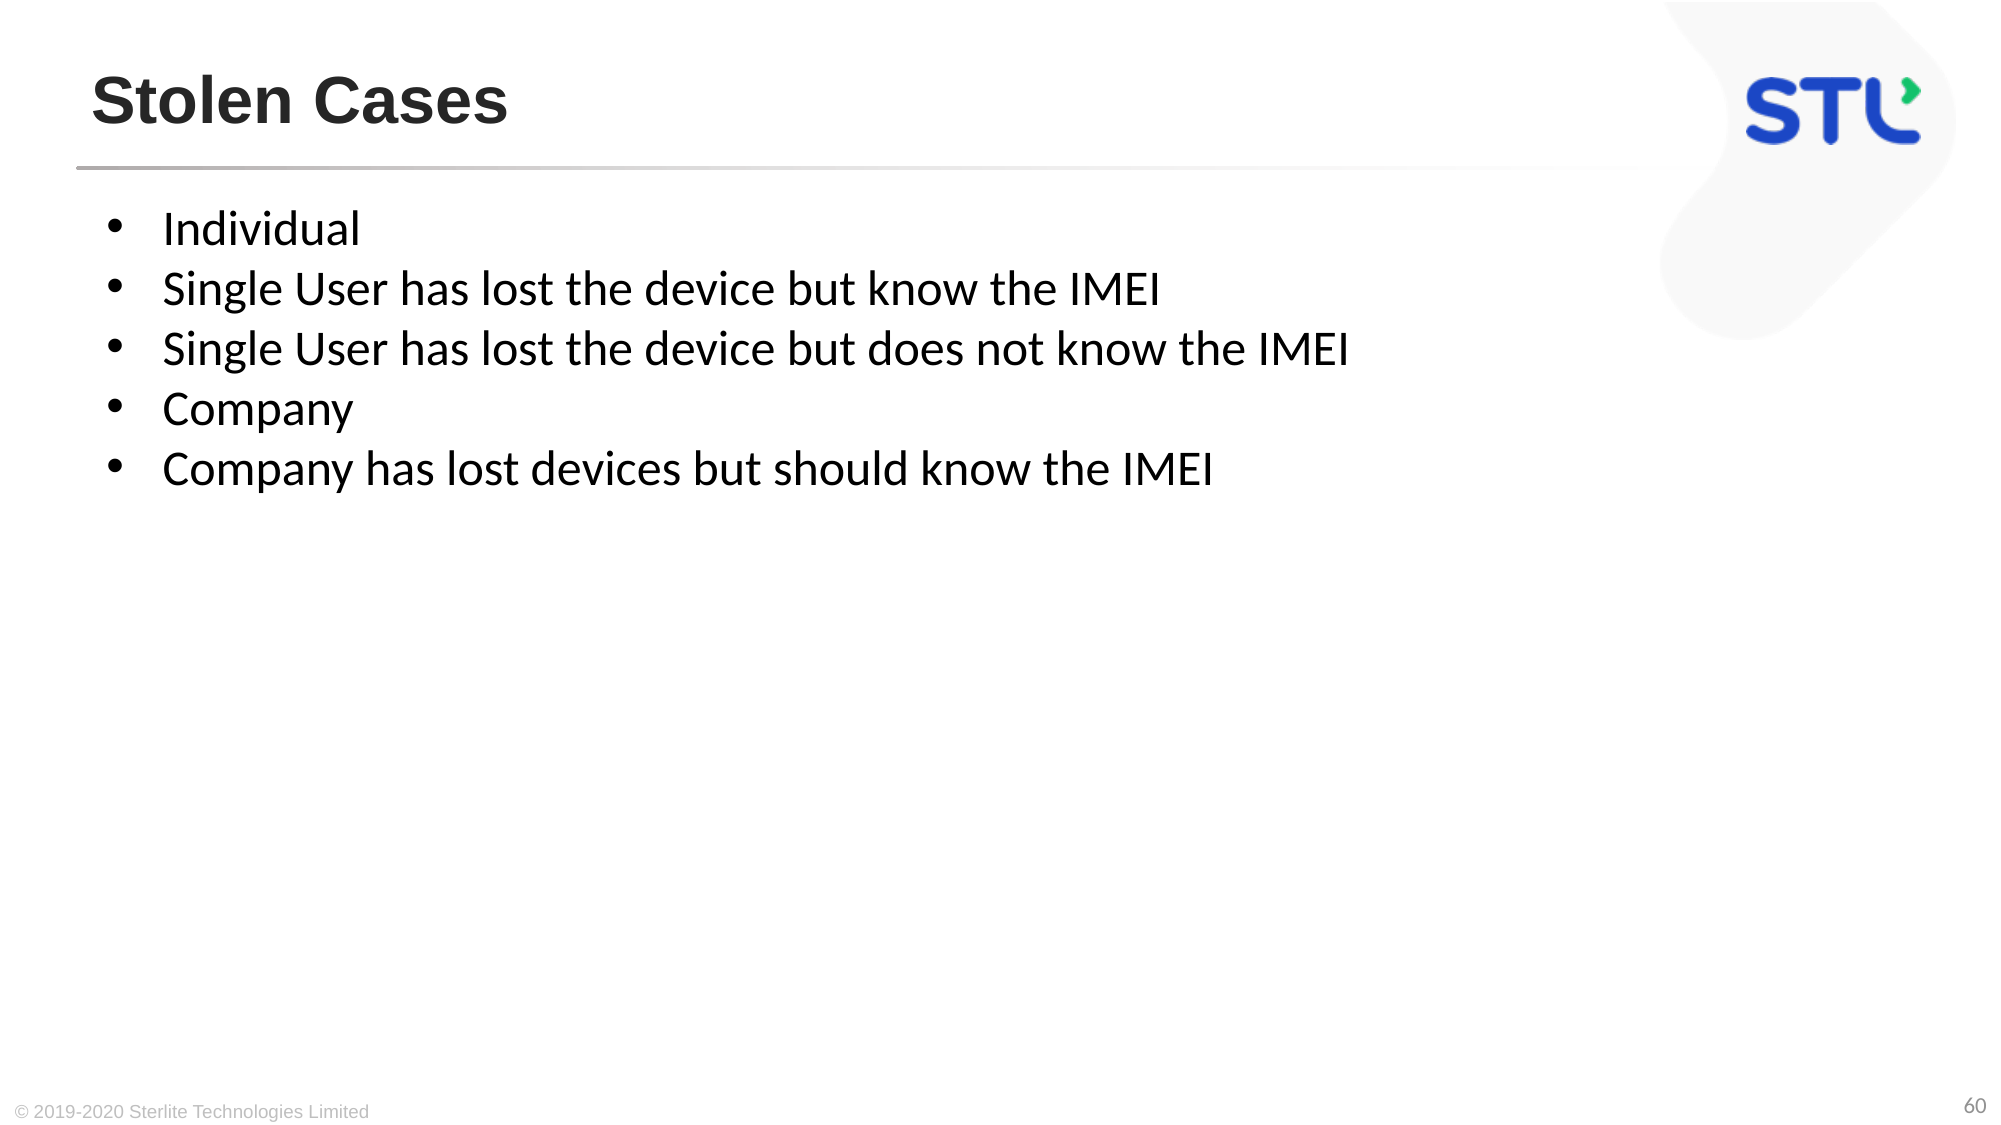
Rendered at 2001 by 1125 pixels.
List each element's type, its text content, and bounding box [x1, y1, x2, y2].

text_box Individual Single User has lost the device but know the IMEI Single User has lost the device but does not know the IMEI Company Company has lost devices but should know the IMEI [91, 187, 1812, 983]
slide_number 60 [1955, 1083, 1997, 1122]
picture [1746, 77, 1921, 145]
footer © 2019-2020 Sterlite Technologies Limited [0, 1083, 455, 1125]
title Stolen Cases [76, 31, 1564, 163]
